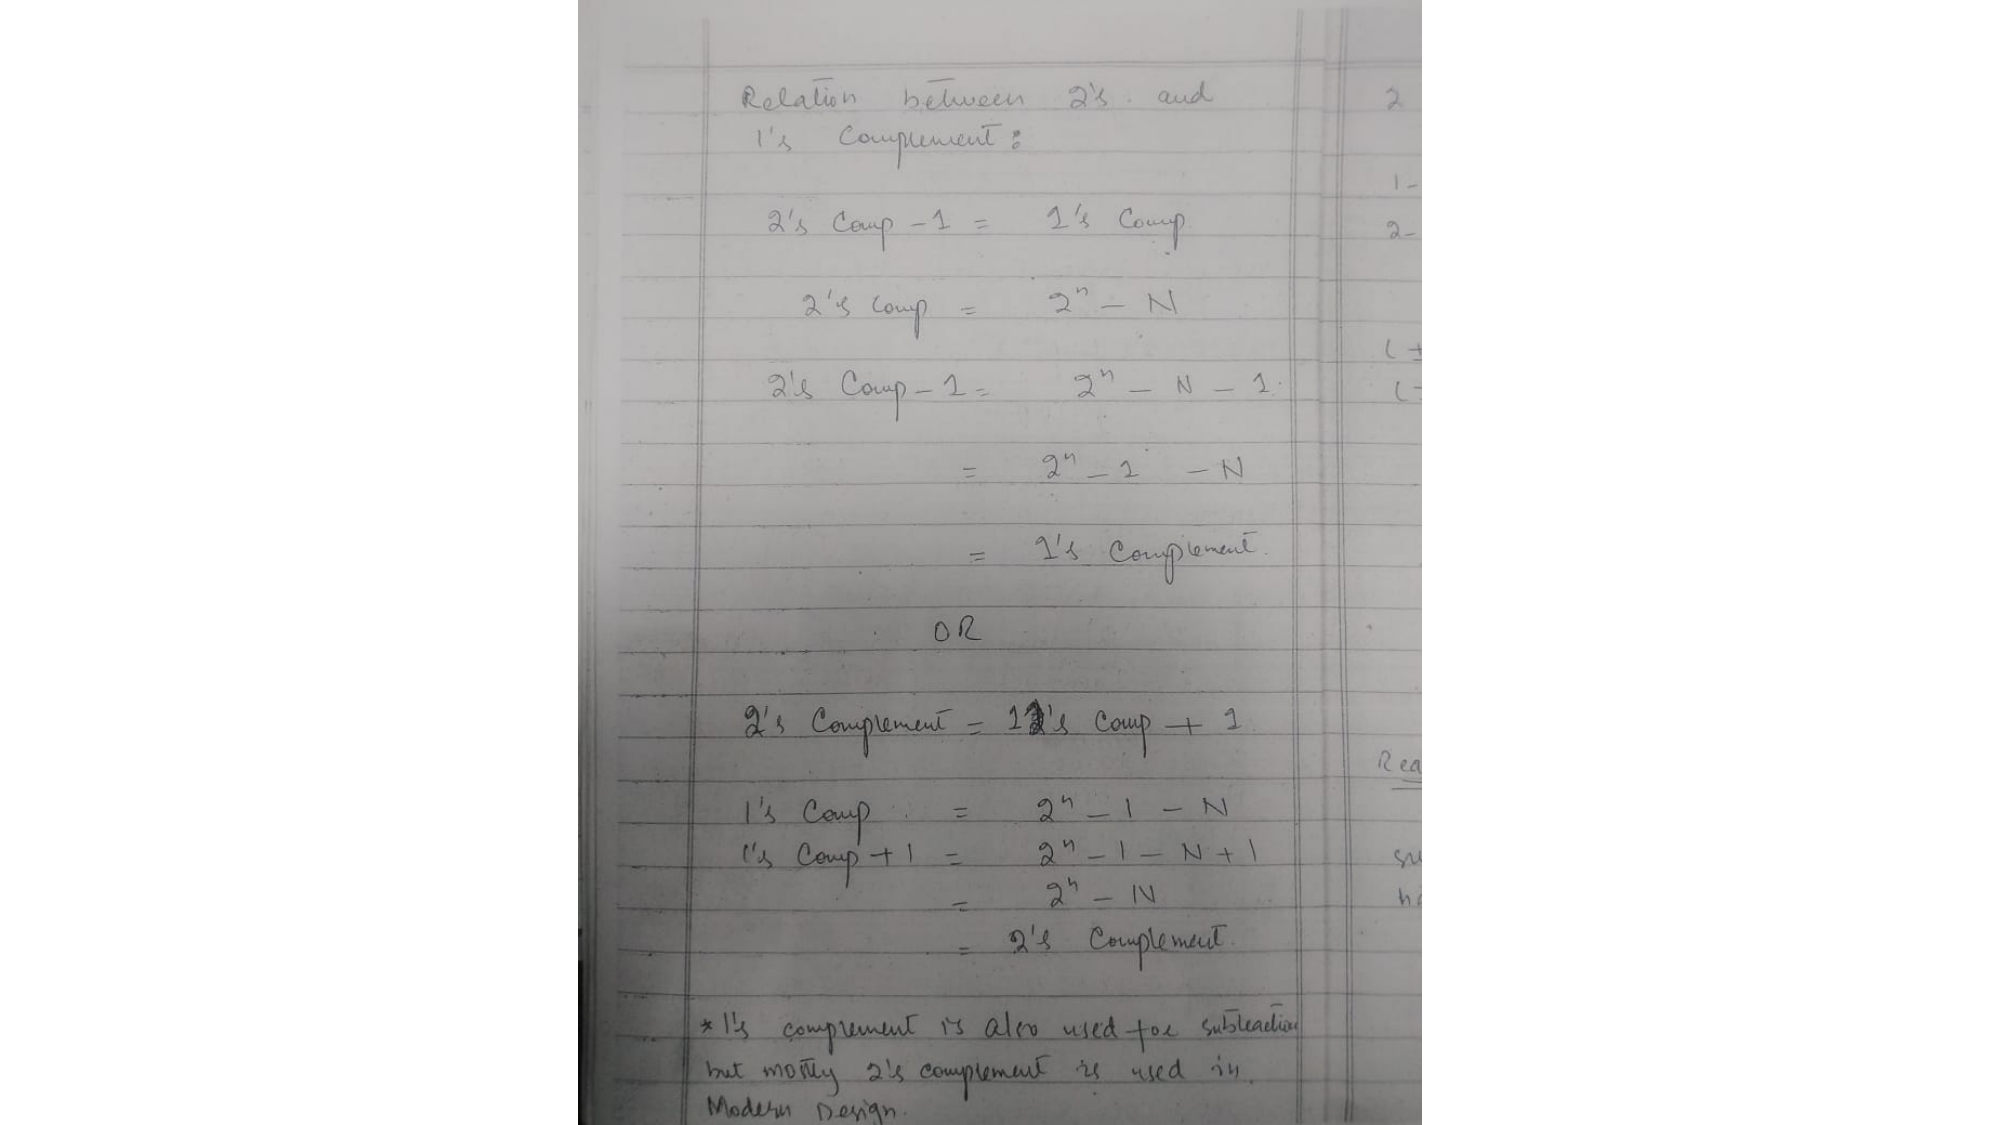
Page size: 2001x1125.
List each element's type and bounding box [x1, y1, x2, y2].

picture [578, 0, 1422, 1125]
